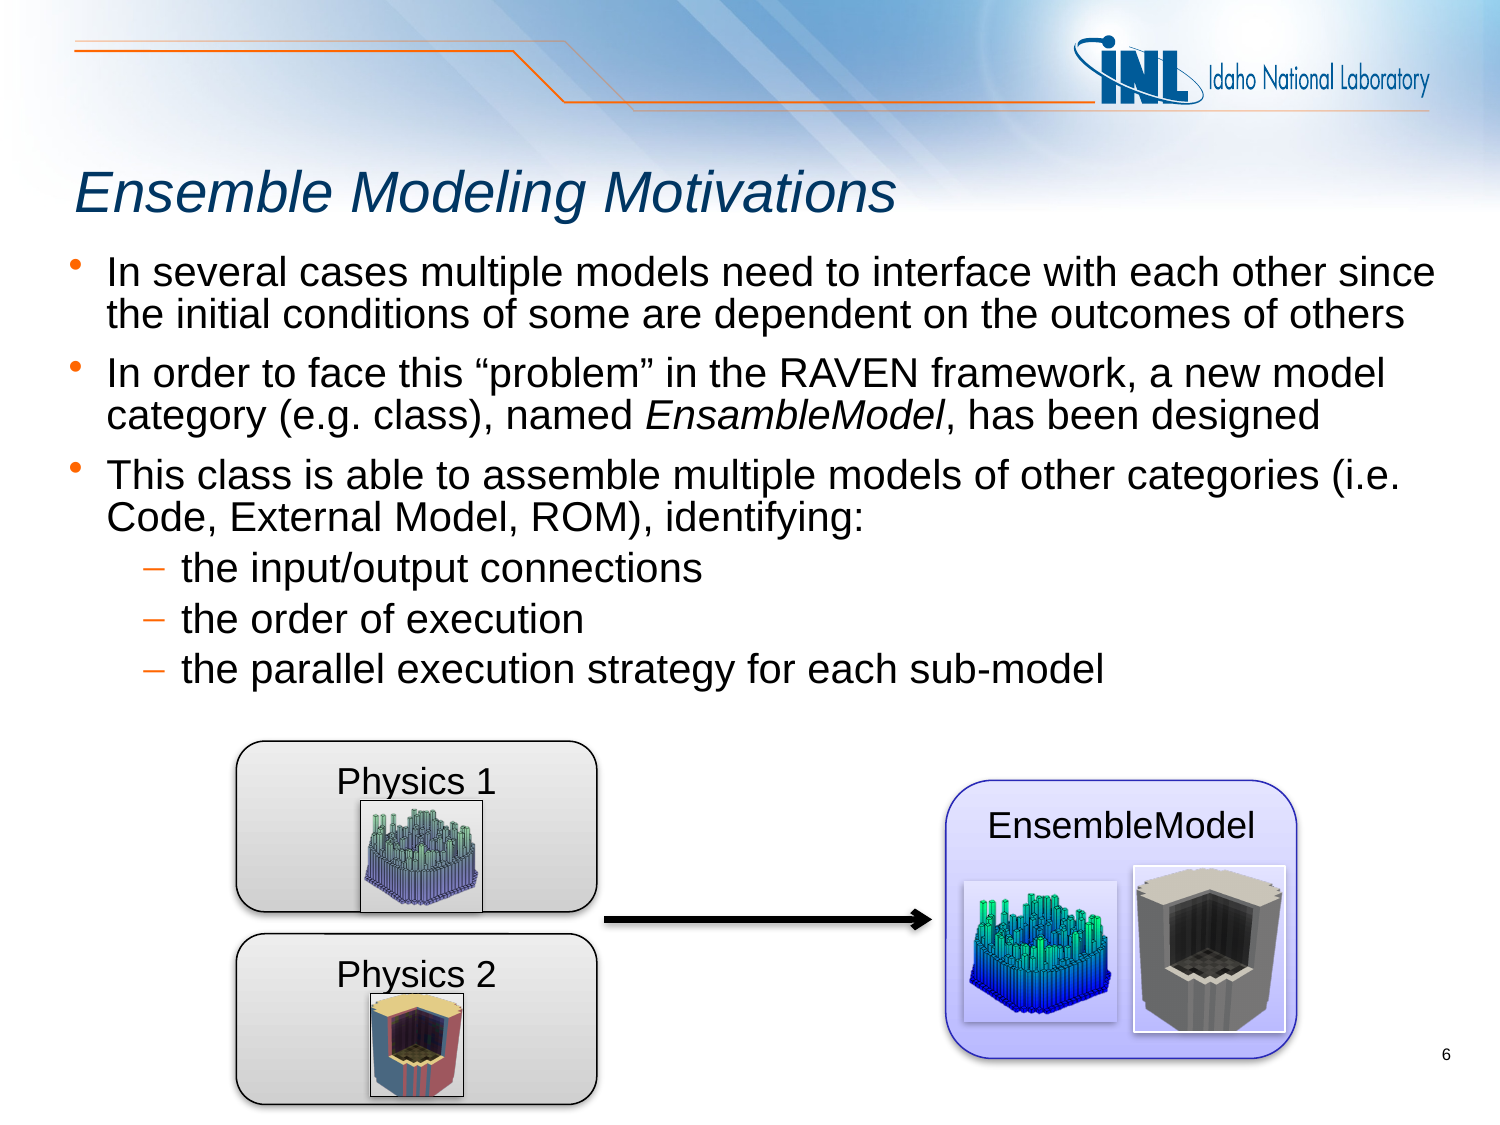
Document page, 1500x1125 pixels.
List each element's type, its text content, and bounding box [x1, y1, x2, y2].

title Ensemble Modeling Motivations [74, 164, 1426, 227]
slide_number 6 [1365, 1043, 1452, 1096]
picture [0, 0, 1500, 1125]
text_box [236, 740, 598, 1105]
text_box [945, 780, 1297, 1059]
list In several cases multiple models need to interface with each other since the initial conditions of some are dependent on the outcomes of others In order to face this “problem” in the RAVEN framework, a new model category (e.g. class), named EnsambleModel, has been designed This class is able to assemble multiple models of other categories (i.e. Code, External Model, ROM), identifying: the input/output connections the order of execution the parallel execution strategy for each sub-model [68, 251, 1451, 727]
